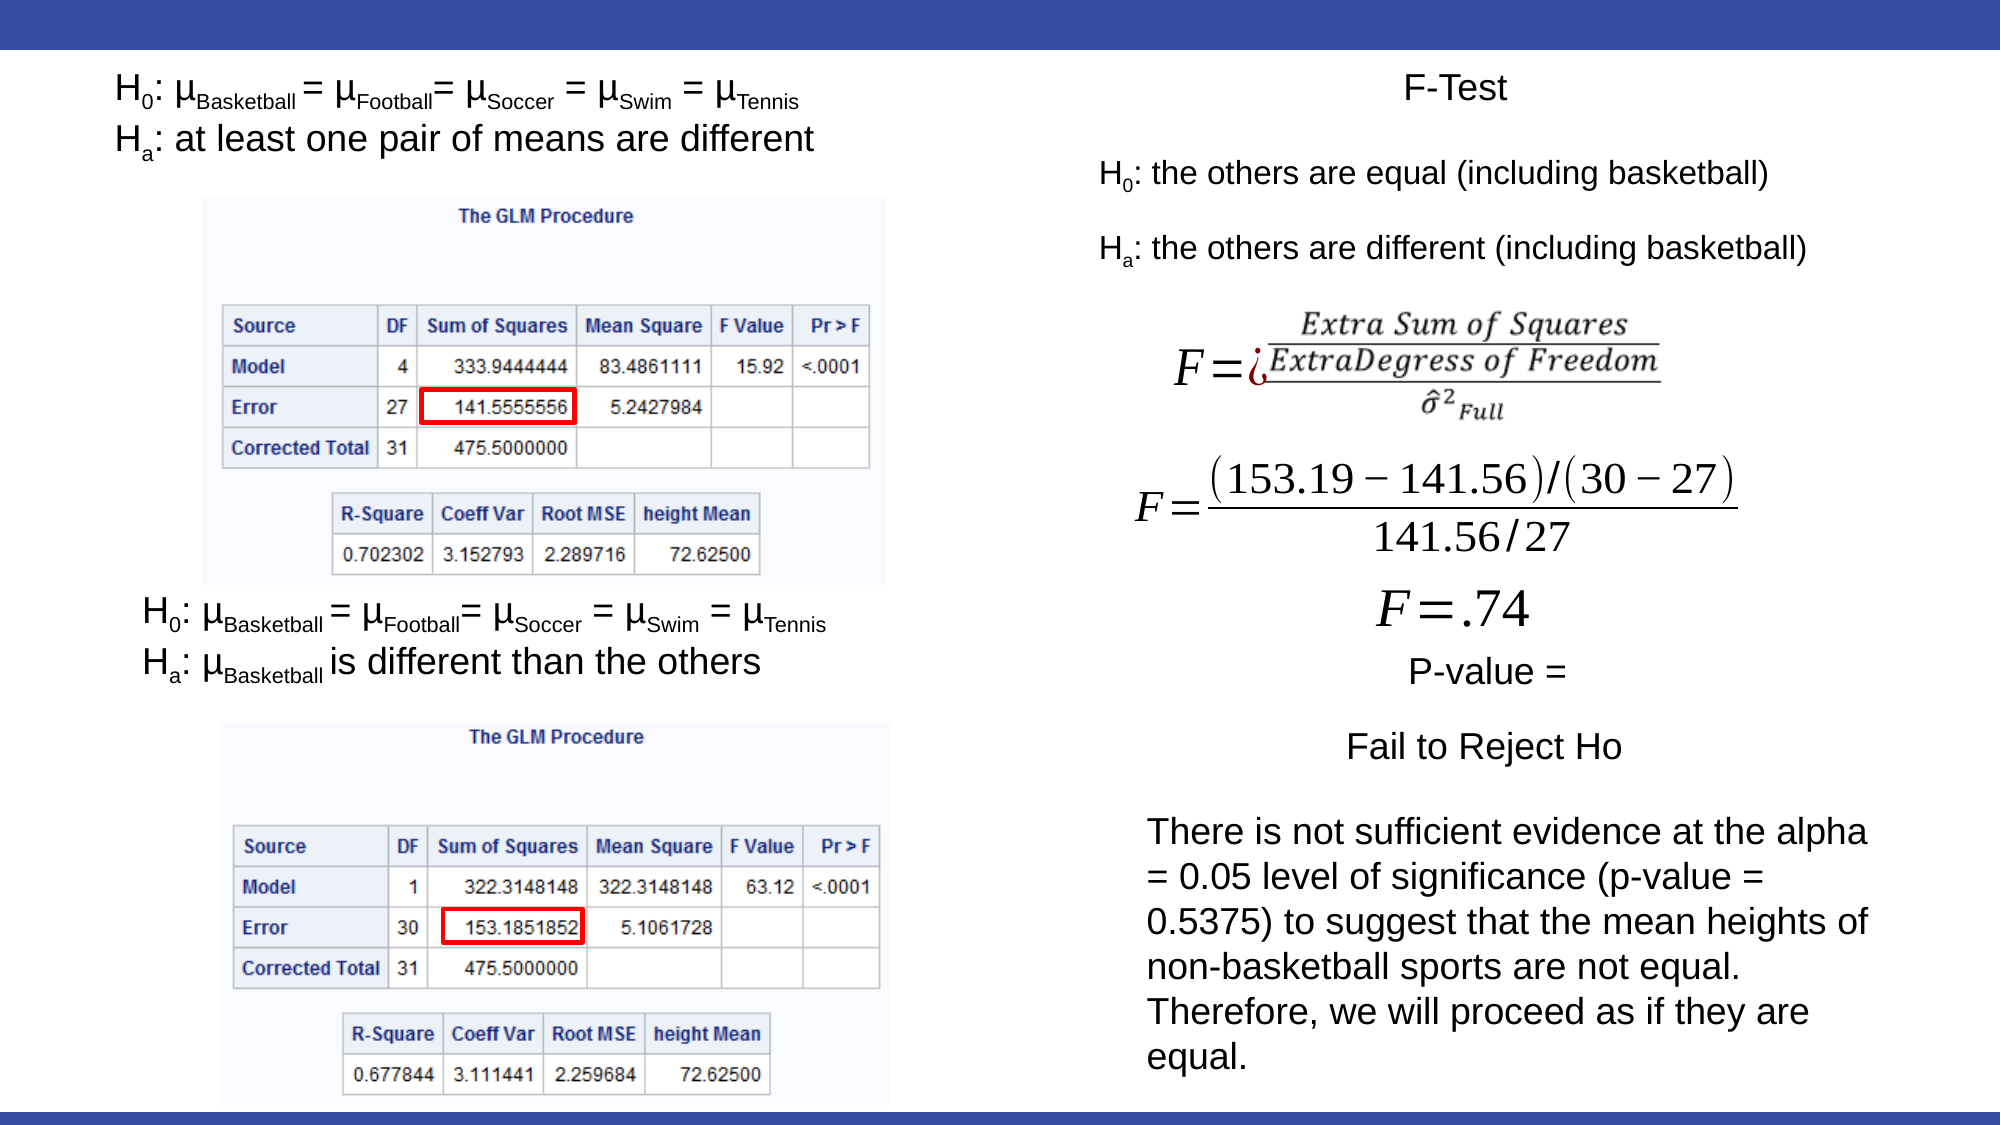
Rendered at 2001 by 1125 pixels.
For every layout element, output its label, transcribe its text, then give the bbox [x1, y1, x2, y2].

picture [202, 197, 886, 585]
text_box F-Test [1272, 55, 1639, 116]
picture [219, 721, 891, 1106]
picture [1262, 287, 1666, 449]
text_box Ha: the others are different (including basketball) [1083, 218, 1924, 279]
text_box H0: the others are equal (including basketball) [1083, 143, 1863, 204]
text_box Fail to Reject Ho [1331, 714, 1638, 775]
text_box H0: µBasketball = µFootball= µSoccer = µSwim = µTennis Ha: at least one pair of means are different [99, 55, 884, 173]
text_box There is not sufficient evidence at the alpha = 0.05 level of significance (p-value = 0.5375) to suggest that the mean heights of non-basketball sports are not equal. Therefore, we will proceed as if they are equal. [1131, 799, 1909, 1085]
text_box H0: µBasketball = µFootball= µSoccer = µSwim = µTennis Ha: µBasketball is different than the others [127, 578, 909, 696]
